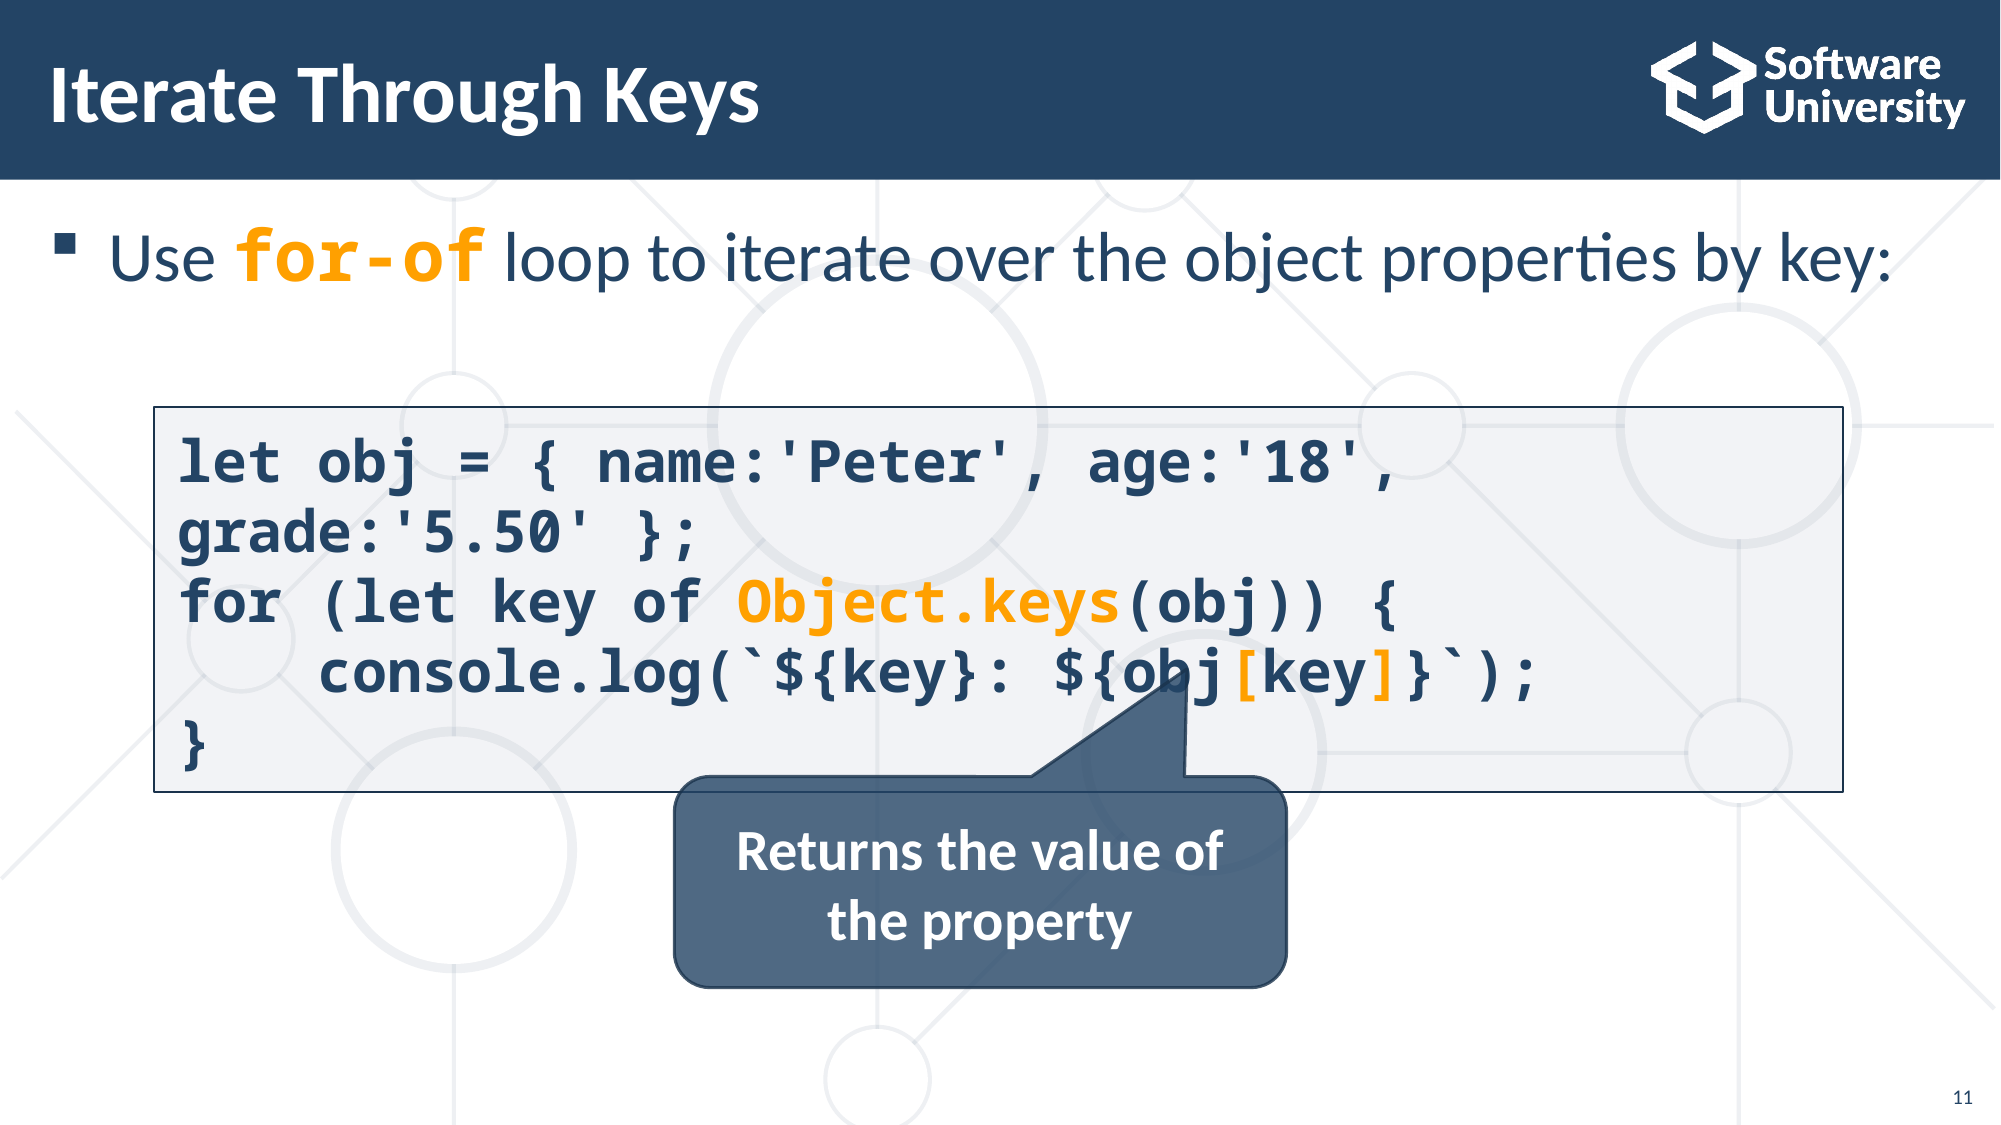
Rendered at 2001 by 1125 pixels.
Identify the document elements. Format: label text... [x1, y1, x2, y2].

slide_number 11 [1927, 1067, 1989, 1117]
title Iterate Through Keys [31, 16, 1625, 162]
list Use for-of loop to iterate over the object properties by key: [31, 204, 1930, 303]
text_box Returns the value of the property [672, 667, 1289, 990]
picture [1651, 41, 1966, 134]
text_box let obj = { name:'Peter', age:'18', grade:'5.50' }; for (let key of Object.keys(obj)) { console.log(`${key}: ${obj[key]}`); } [154, 406, 1844, 792]
